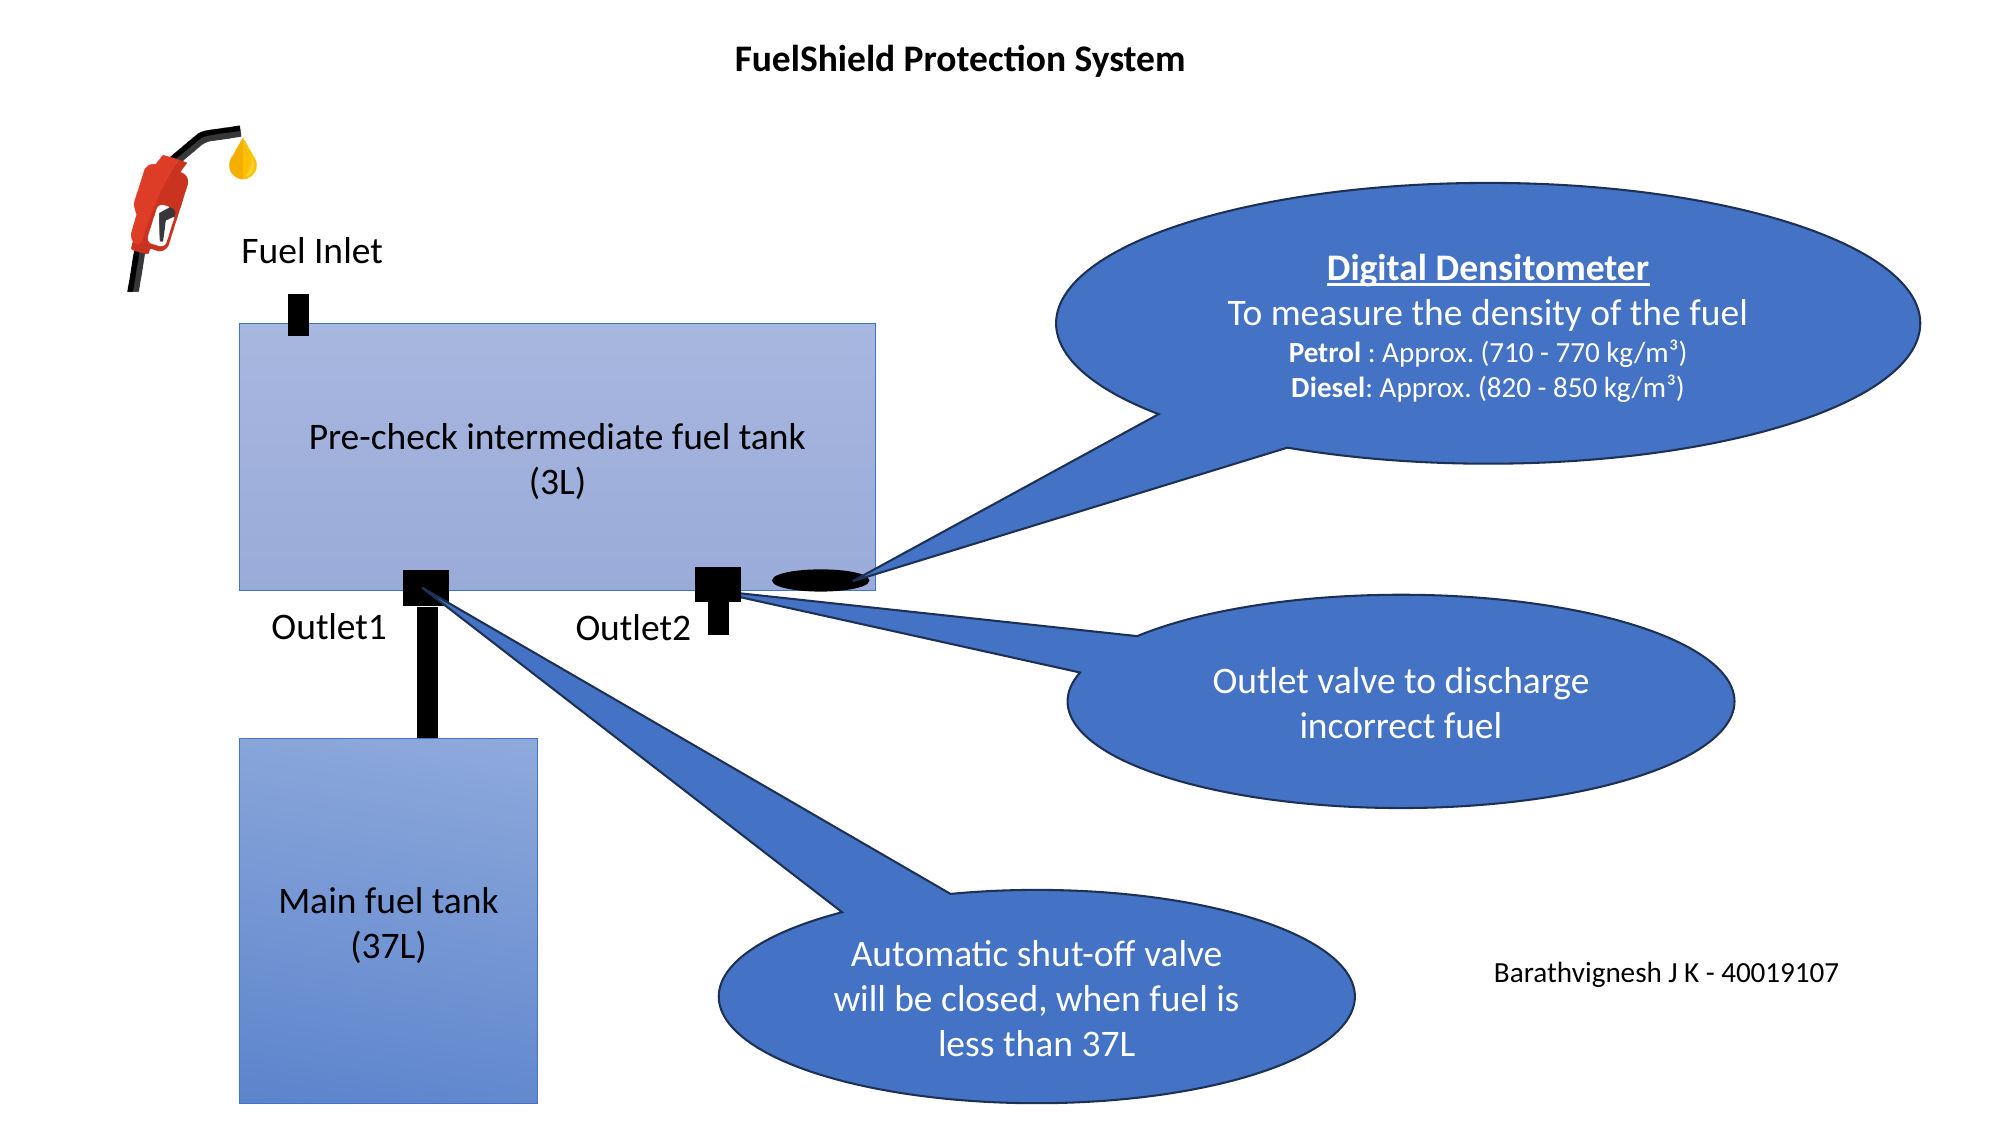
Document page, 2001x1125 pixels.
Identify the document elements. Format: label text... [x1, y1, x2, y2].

text_box Outlet2 [560, 595, 729, 656]
text_box Digital Densitometer To measure the density of the fuel Petrol : Approx. (710 - 770 kg/m³) Diesel: Approx. (820 - 850 kg/m³) [852, 181, 1922, 583]
picture [89, 99, 315, 314]
text_box Main fuel tank (37L) [239, 738, 538, 1104]
text_box [771, 569, 870, 592]
text_box Outlet1 [256, 594, 425, 655]
text_box [695, 567, 741, 602]
text_box Fuel Inlet [315, 218, 455, 279]
text_box Automatic shut-off valve will be closed, when fuel is less than 37L [421, 586, 1356, 1105]
text_box Outlet valve to discharge incorrect fuel [741, 592, 1736, 810]
text_box [403, 570, 449, 606]
text_box Pre-check intermediate fuel tank (3L) [239, 323, 876, 591]
text_box Barathvignesh J K - 40019107 [1479, 946, 2000, 996]
text_box FuelShield Protection System [720, 26, 1202, 87]
